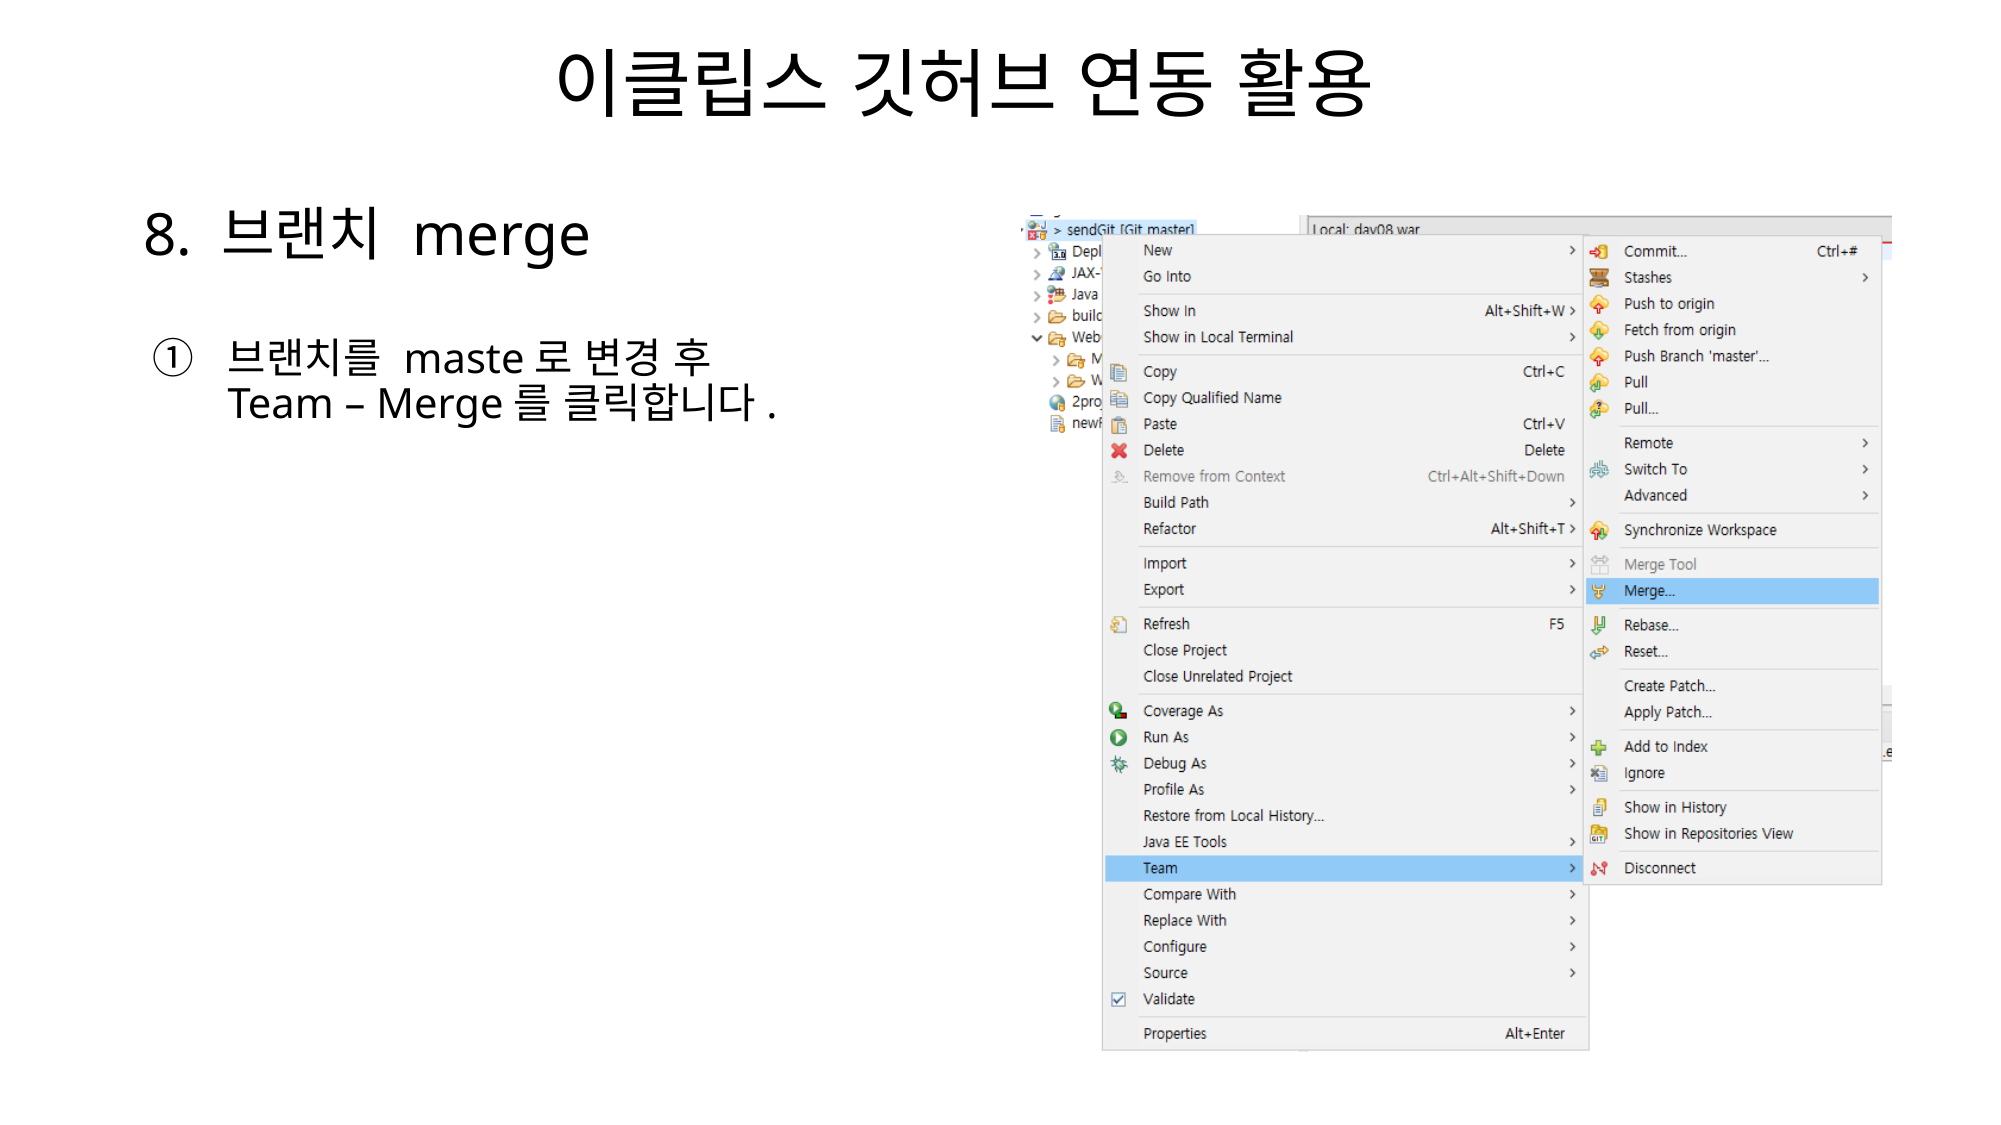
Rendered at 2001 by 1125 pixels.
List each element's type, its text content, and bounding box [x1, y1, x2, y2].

title 이클립스 깃허브 연동 활용 [297, 30, 1631, 136]
text_box 8. 브랜치 merge [128, 189, 1055, 275]
picture [1021, 215, 1892, 1052]
list 브랜치를 maste로 변경 후 Team – Merge를 클릭합니다. [137, 329, 943, 1052]
